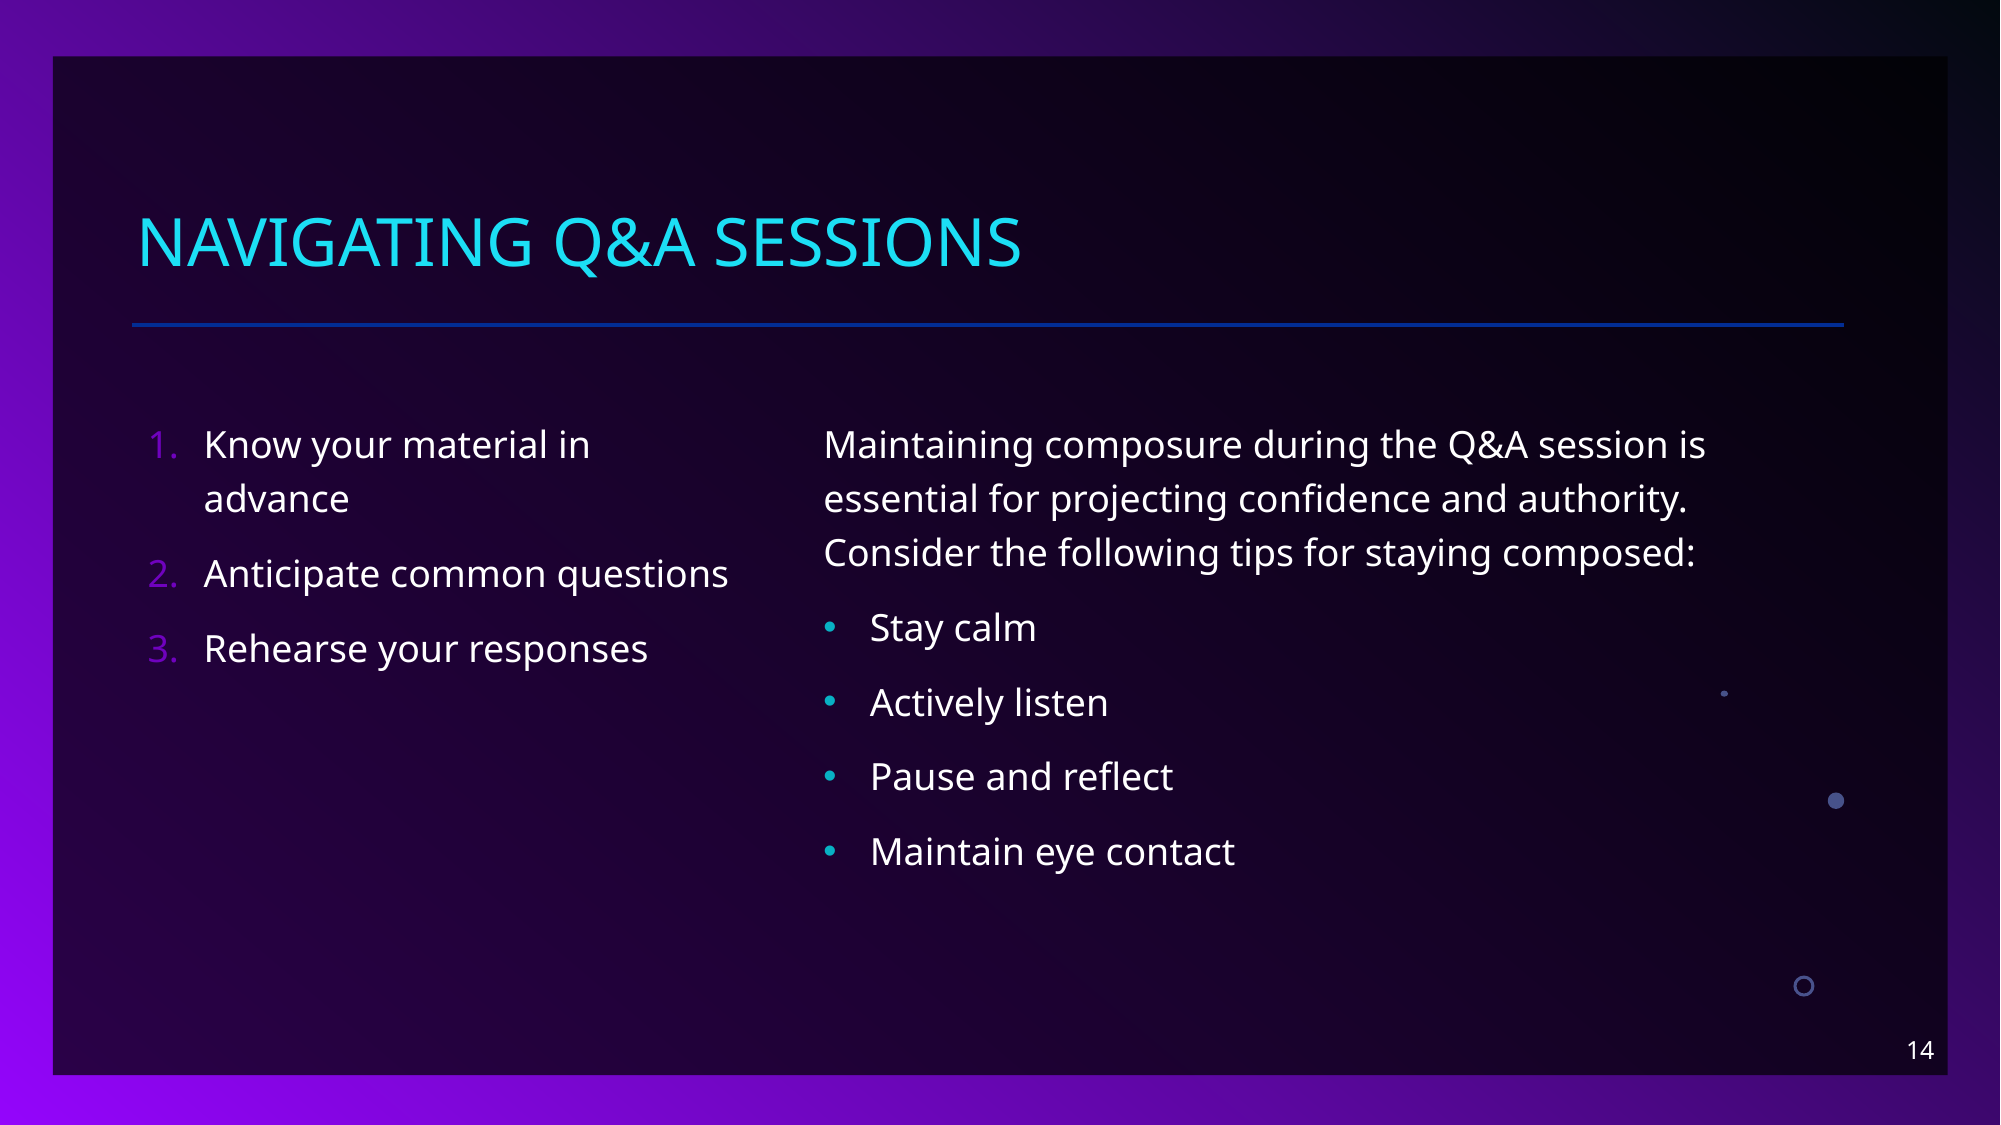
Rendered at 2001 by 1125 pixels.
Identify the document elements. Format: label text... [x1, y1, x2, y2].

list Maintaining composure during the Q&A session is essential for projecting confidence and authority. Consider the following tips for staying composed: Stay calm Actively listen Pause and reflect Maintain eye contact [808, 404, 1845, 1016]
title NAVIGATING Q&A SESSIONS [121, 70, 1845, 289]
list Know your material in advance Anticipate common questions Rehearse your responses [132, 404, 752, 1016]
slide_number 14 [1499, 1021, 1950, 1082]
